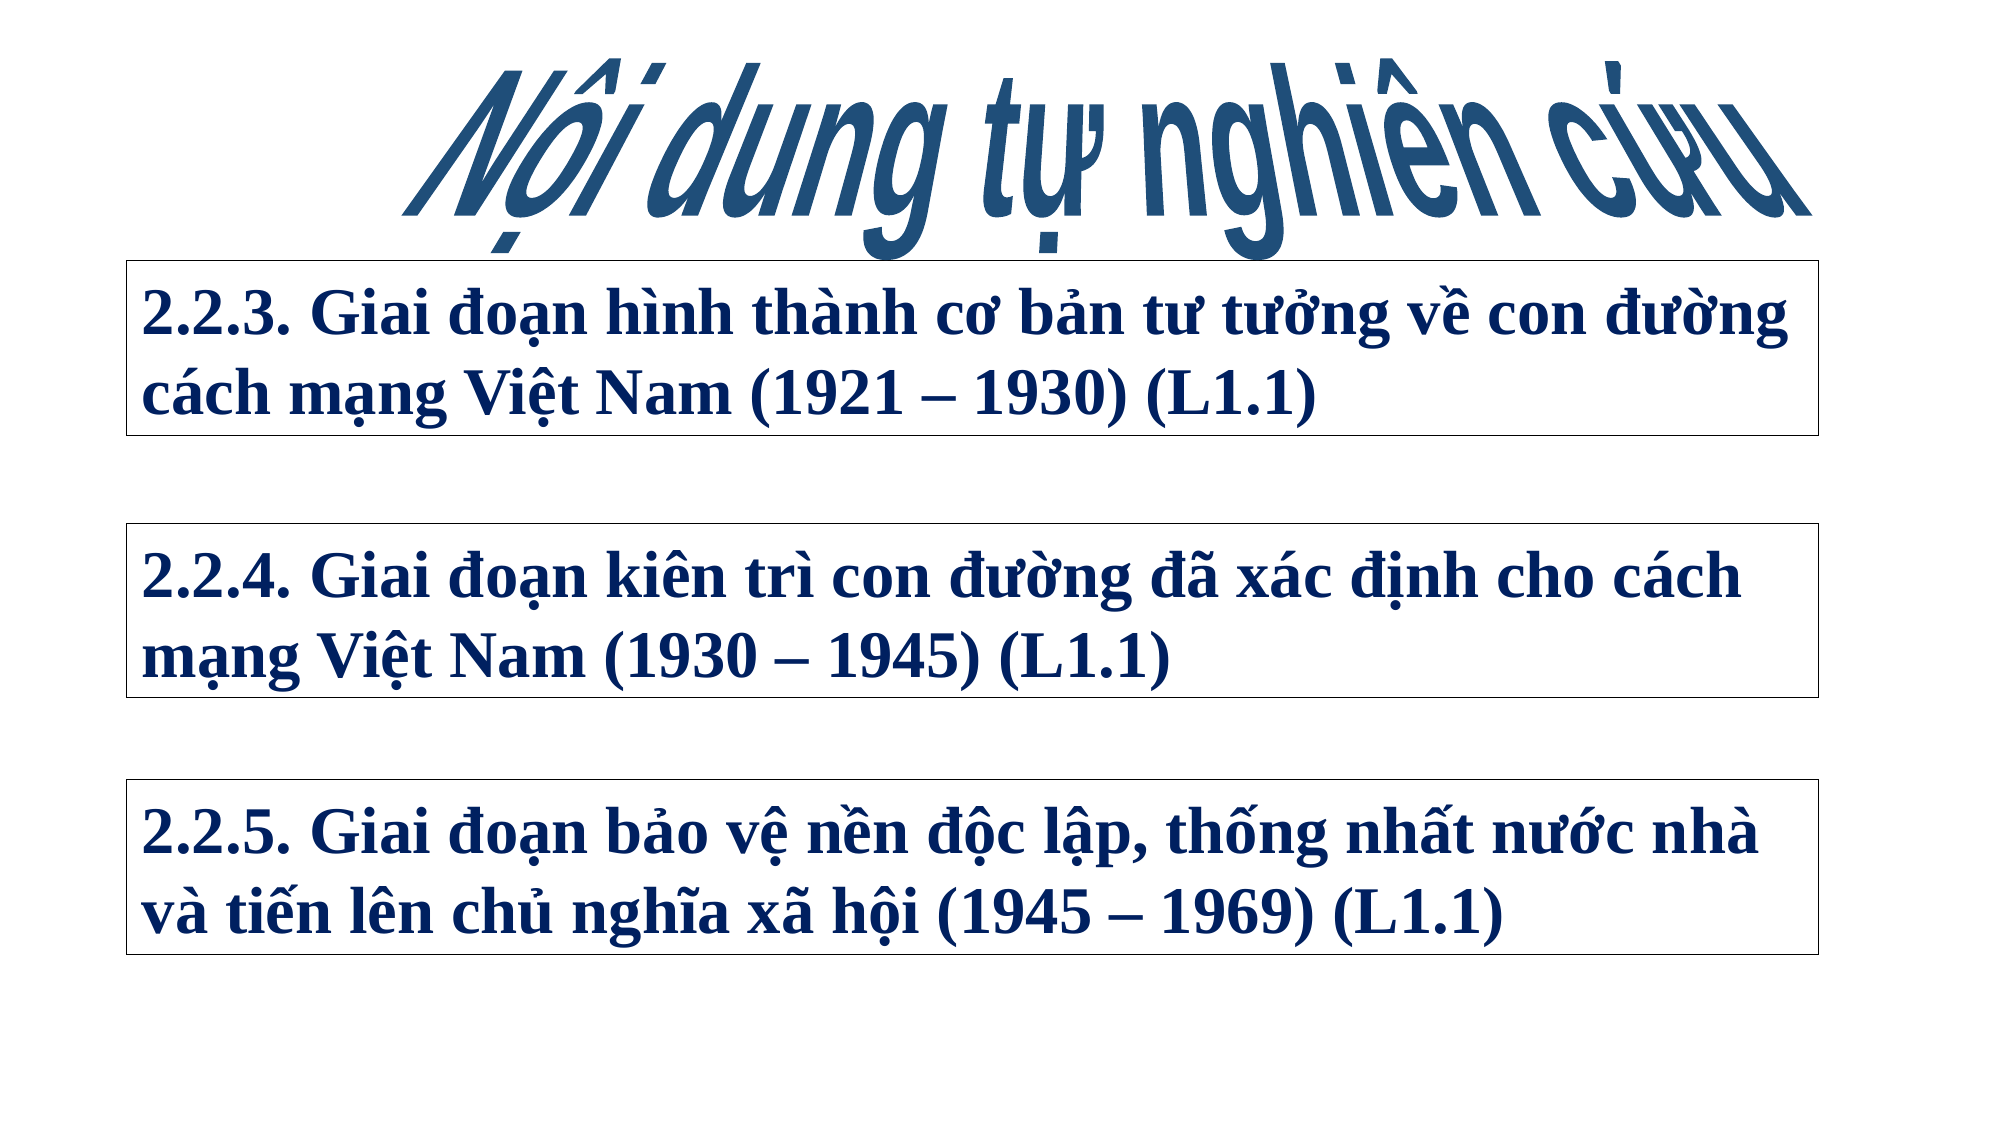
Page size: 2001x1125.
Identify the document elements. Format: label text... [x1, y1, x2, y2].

text_box 2.2.4. Giai đoạn kiên trì con đường đã xác định cho cách mạng Việt Nam (1930 – 1945) (L1.1) [126, 523, 1819, 698]
text_box 2.2.3. Giai đoạn hình thành cơ bản tư tưởng về con đường cách mạng Việt Nam (1921 – 1930) (L1.1) [126, 260, 1819, 436]
text_box 2.2.5. Giai đoạn bảo vệ nền độc lập, thống nhất nước nhà và tiến lên chủ nghĩa xã hội (1945 – 1969) (L1.1) [126, 779, 1819, 955]
